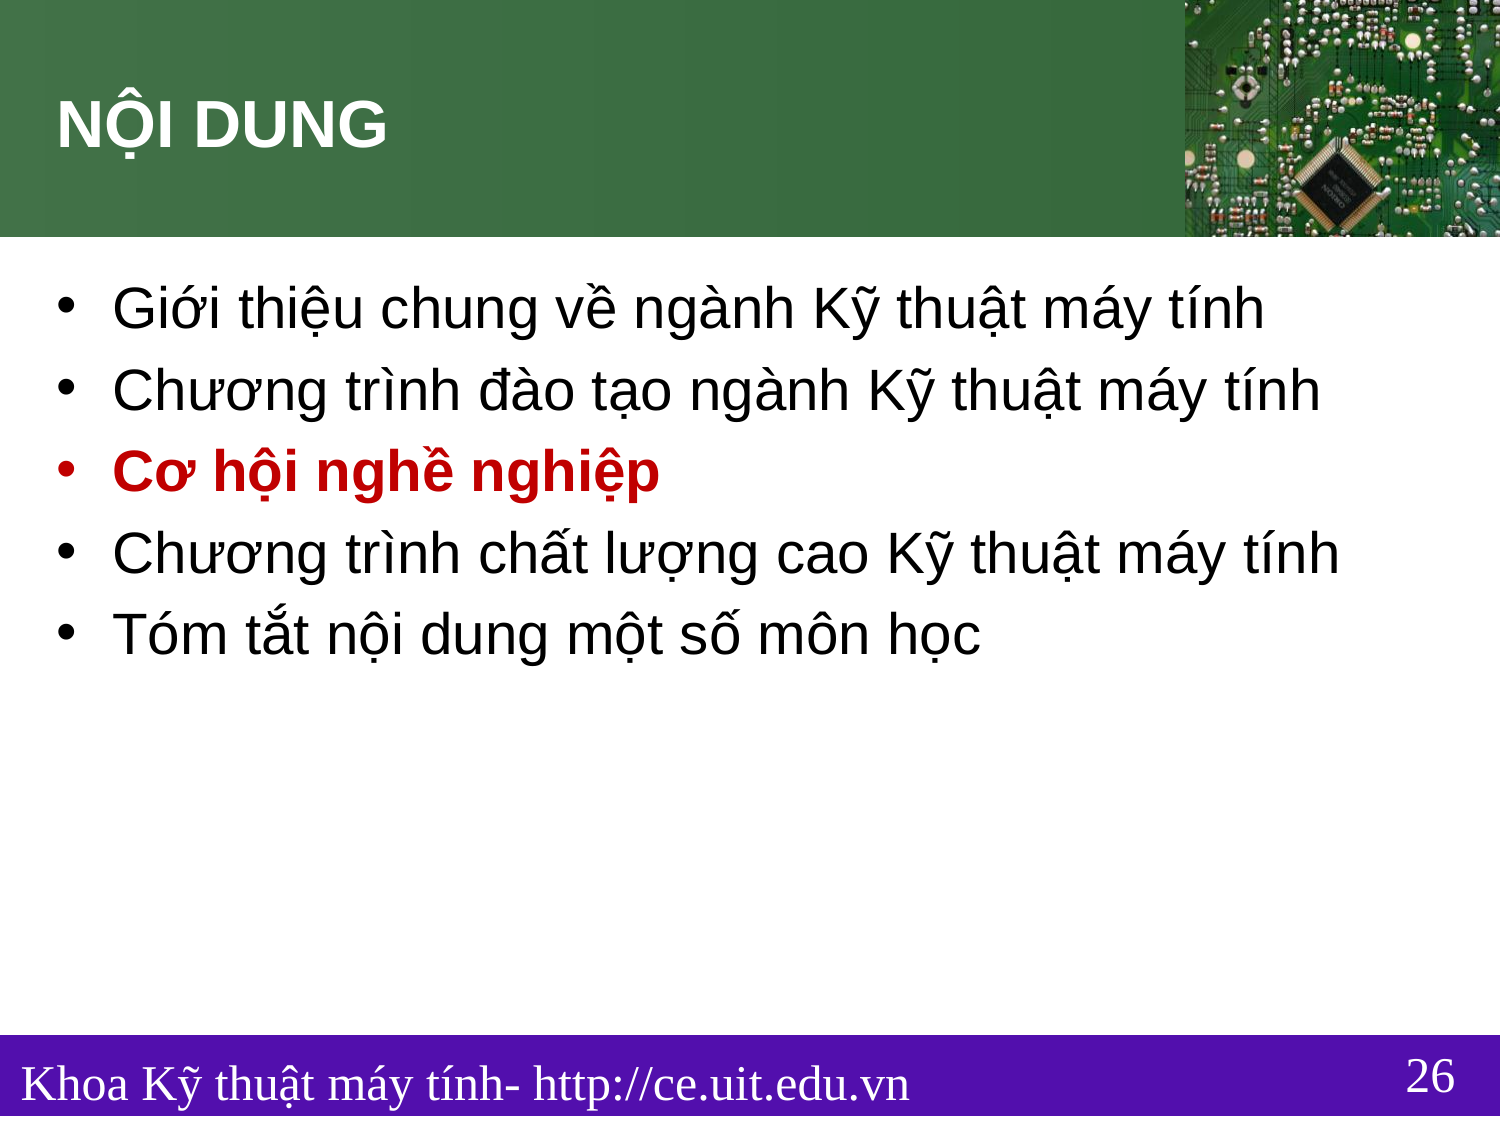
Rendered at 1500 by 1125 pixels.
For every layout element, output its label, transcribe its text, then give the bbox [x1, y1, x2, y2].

list Giới thiệu chung về ngành Kỹ thuật máy tính Chương trình đào tạo ngành Kỹ thuật máy tính Cơ hội nghề nghiệp Chương trình chất lượng cao Kỹ thuật máy tính Tóm tắt nội dung một số môn học [41, 262, 1392, 1005]
picture [1185, 0, 1500, 237]
slide_number 26 [1376, 1042, 1471, 1103]
picture [0, 1035, 1500, 1116]
title NỘI DUNG [41, 45, 1164, 197]
